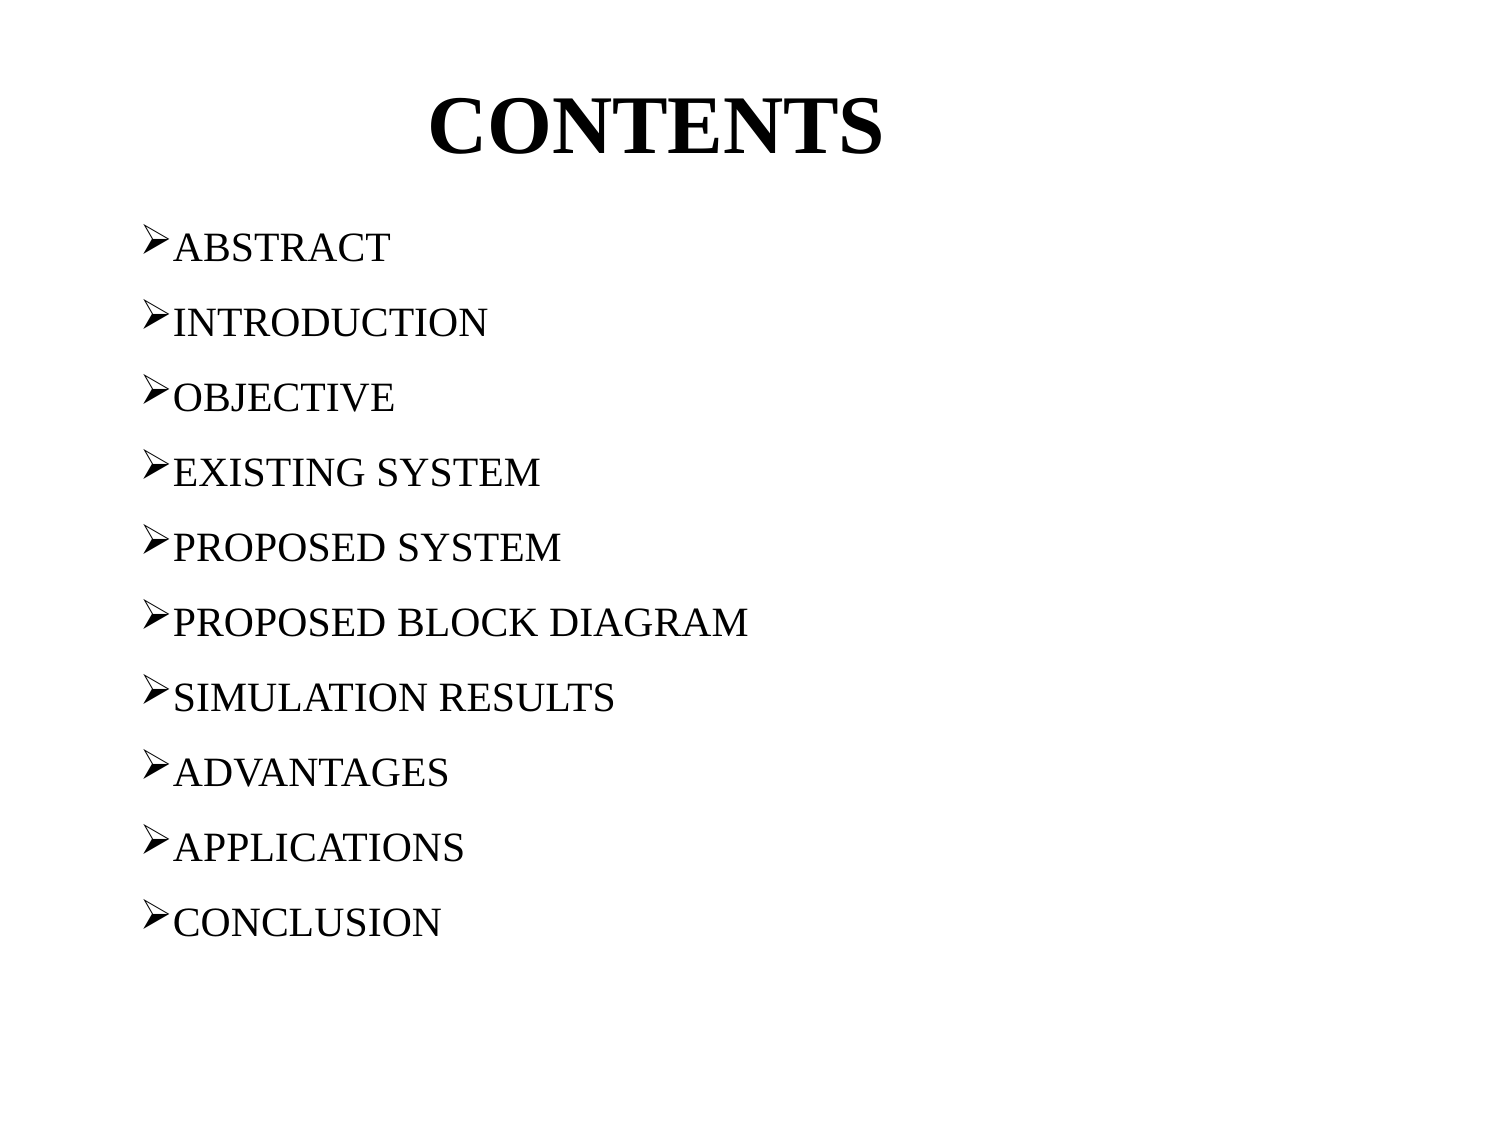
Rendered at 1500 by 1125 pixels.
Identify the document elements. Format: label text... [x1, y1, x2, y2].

text_box ABSTRACT INTRODUCTION OBJECTIVE EXISTING SYSTEM PROPOSED SYSTEM PROPOSED BLOCK DIAGRAM SIMULATION RESULTS ADVANTAGES APPLICATIONS CONCLUSION [124, 187, 1188, 953]
text_box CONTENTS [187, 62, 1125, 178]
